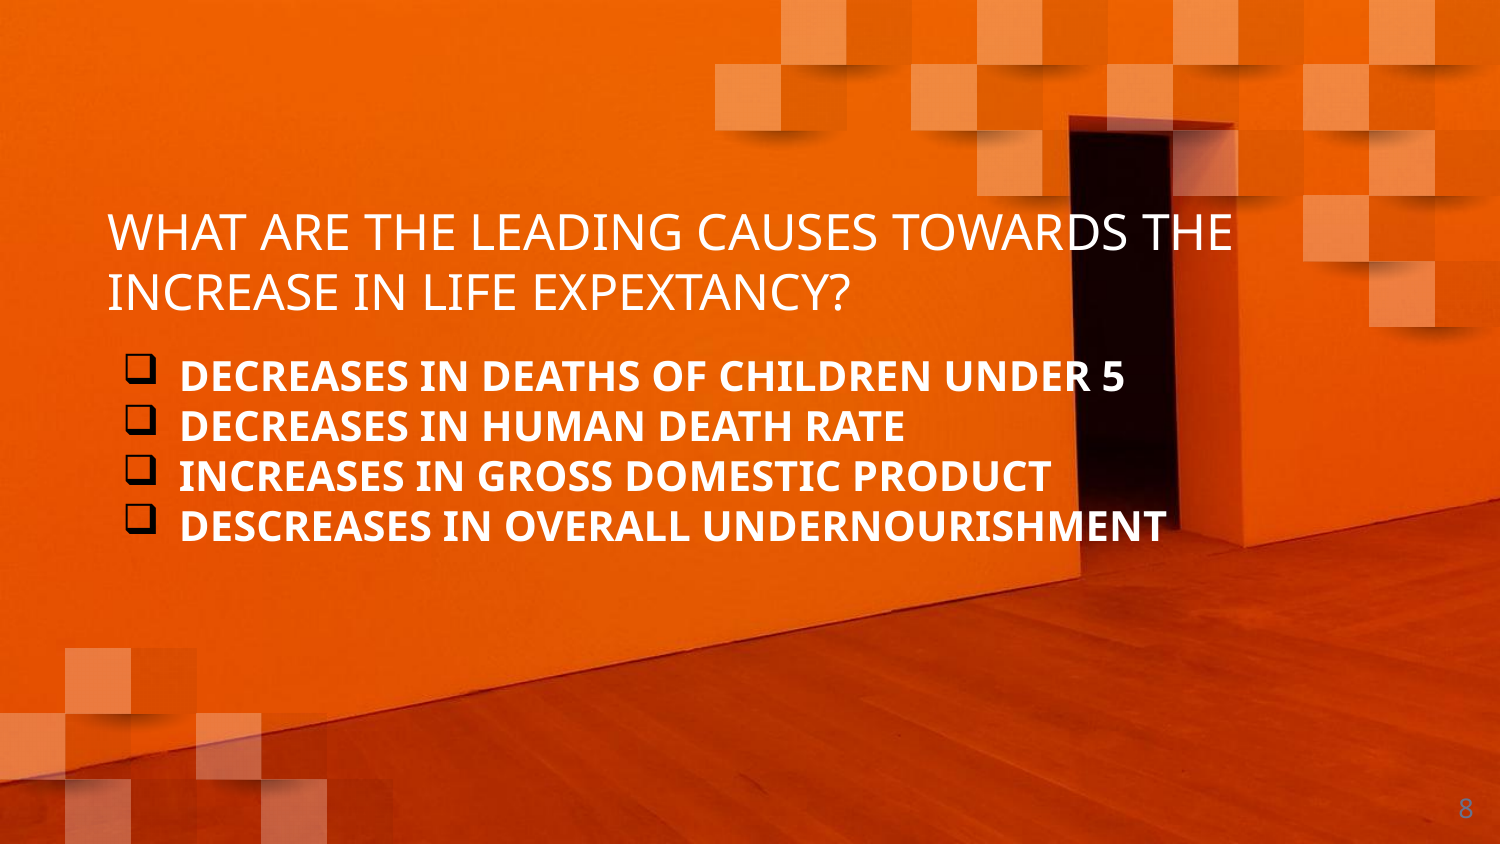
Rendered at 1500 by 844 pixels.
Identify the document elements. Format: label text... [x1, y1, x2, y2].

text_box DECREASES IN DEATHS OF CHILDREN UNDER 5 DECREASES IN HUMAN DEATH RATE INCREASES IN GROSS DOMESTIC PRODUCT DESCREASES IN OVERALL UNDERNOURISHMENT [107, 342, 1365, 608]
picture [0, 0, 1500, 844]
title WHAT ARE THE LEADING CAUSES TOWARDS THE INCREASE IN LIFE EXPEXTANCY? [107, 200, 1415, 343]
slide_number 8 [1431, 776, 1500, 844]
